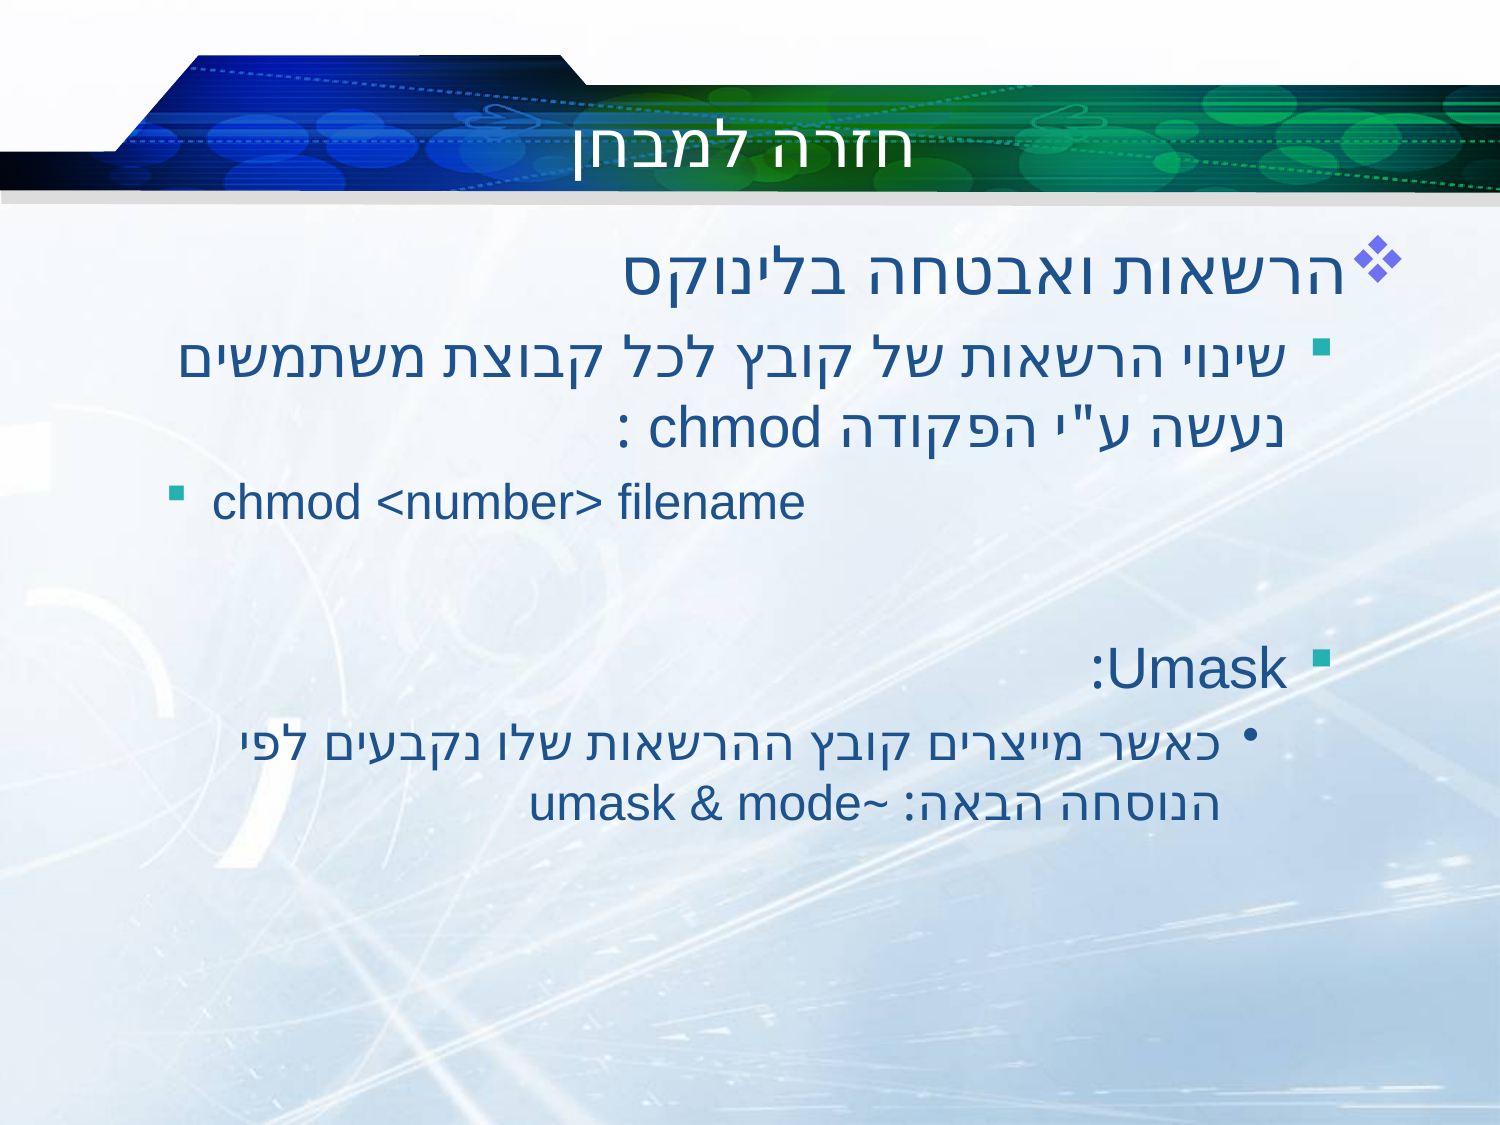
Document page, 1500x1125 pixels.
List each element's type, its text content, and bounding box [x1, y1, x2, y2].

picture [0, 0, 1500, 1125]
title חזרה למבחן [99, 94, 1388, 188]
list הרשאות ואבטחה בלינוקס שינוי הרשאות של קובץ לכל קבוצת משתמשים נעשה ע"י הפקודה chmod : chmod <number> filename Umask: כאשר מייצרים קובץ ההרשאות שלו נקבעים לפי הנוסחה הבאה: ~umask & mode [74, 220, 1426, 1064]
